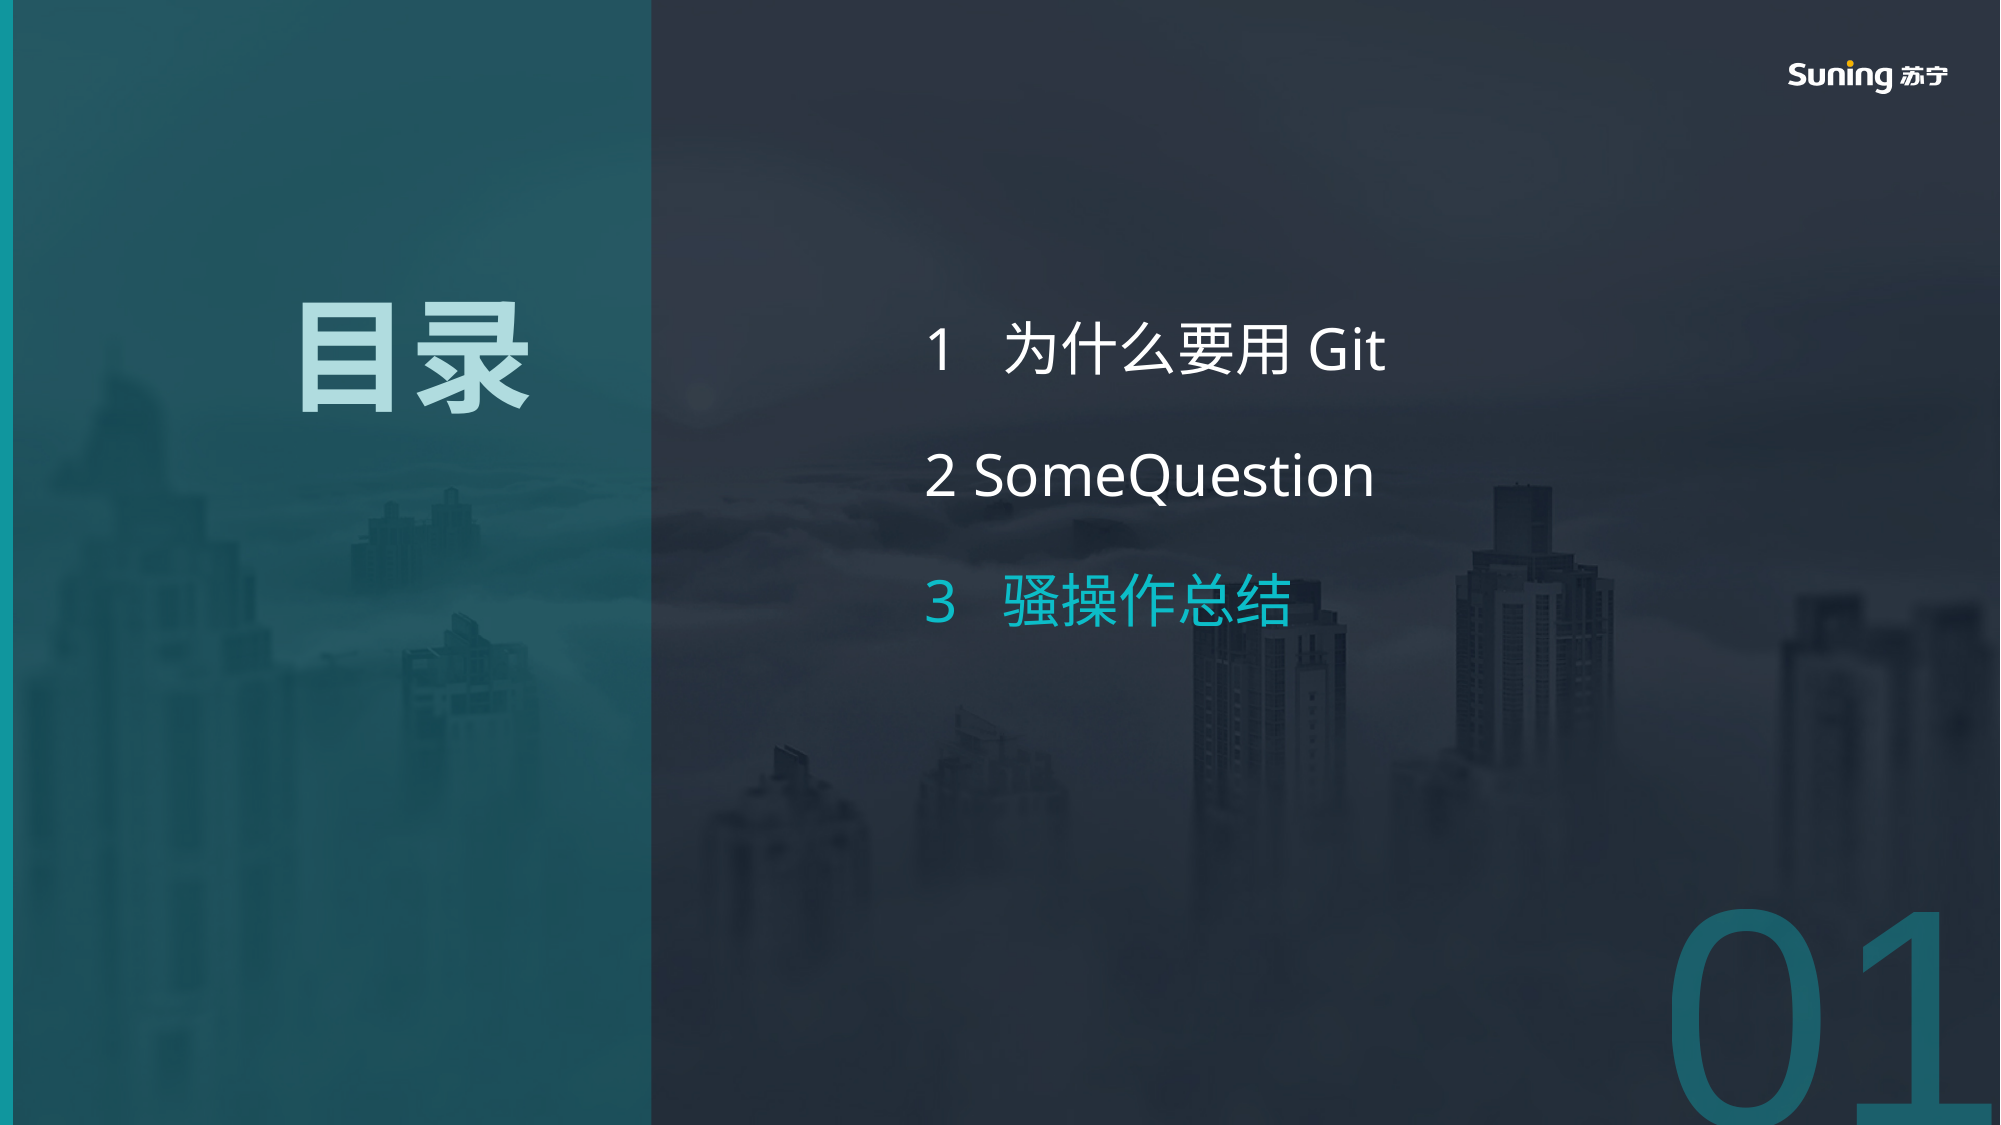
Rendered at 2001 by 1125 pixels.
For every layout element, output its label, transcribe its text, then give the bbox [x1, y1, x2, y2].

text_box 01 [1645, 808, 2000, 1125]
text_box [12, 0, 652, 1125]
text_box [0, 0, 12, 1125]
picture [652, 0, 2000, 1125]
list 1 为什么要用Git 2 SomeQuestion 3 骚操作总结 [909, 269, 1738, 1024]
